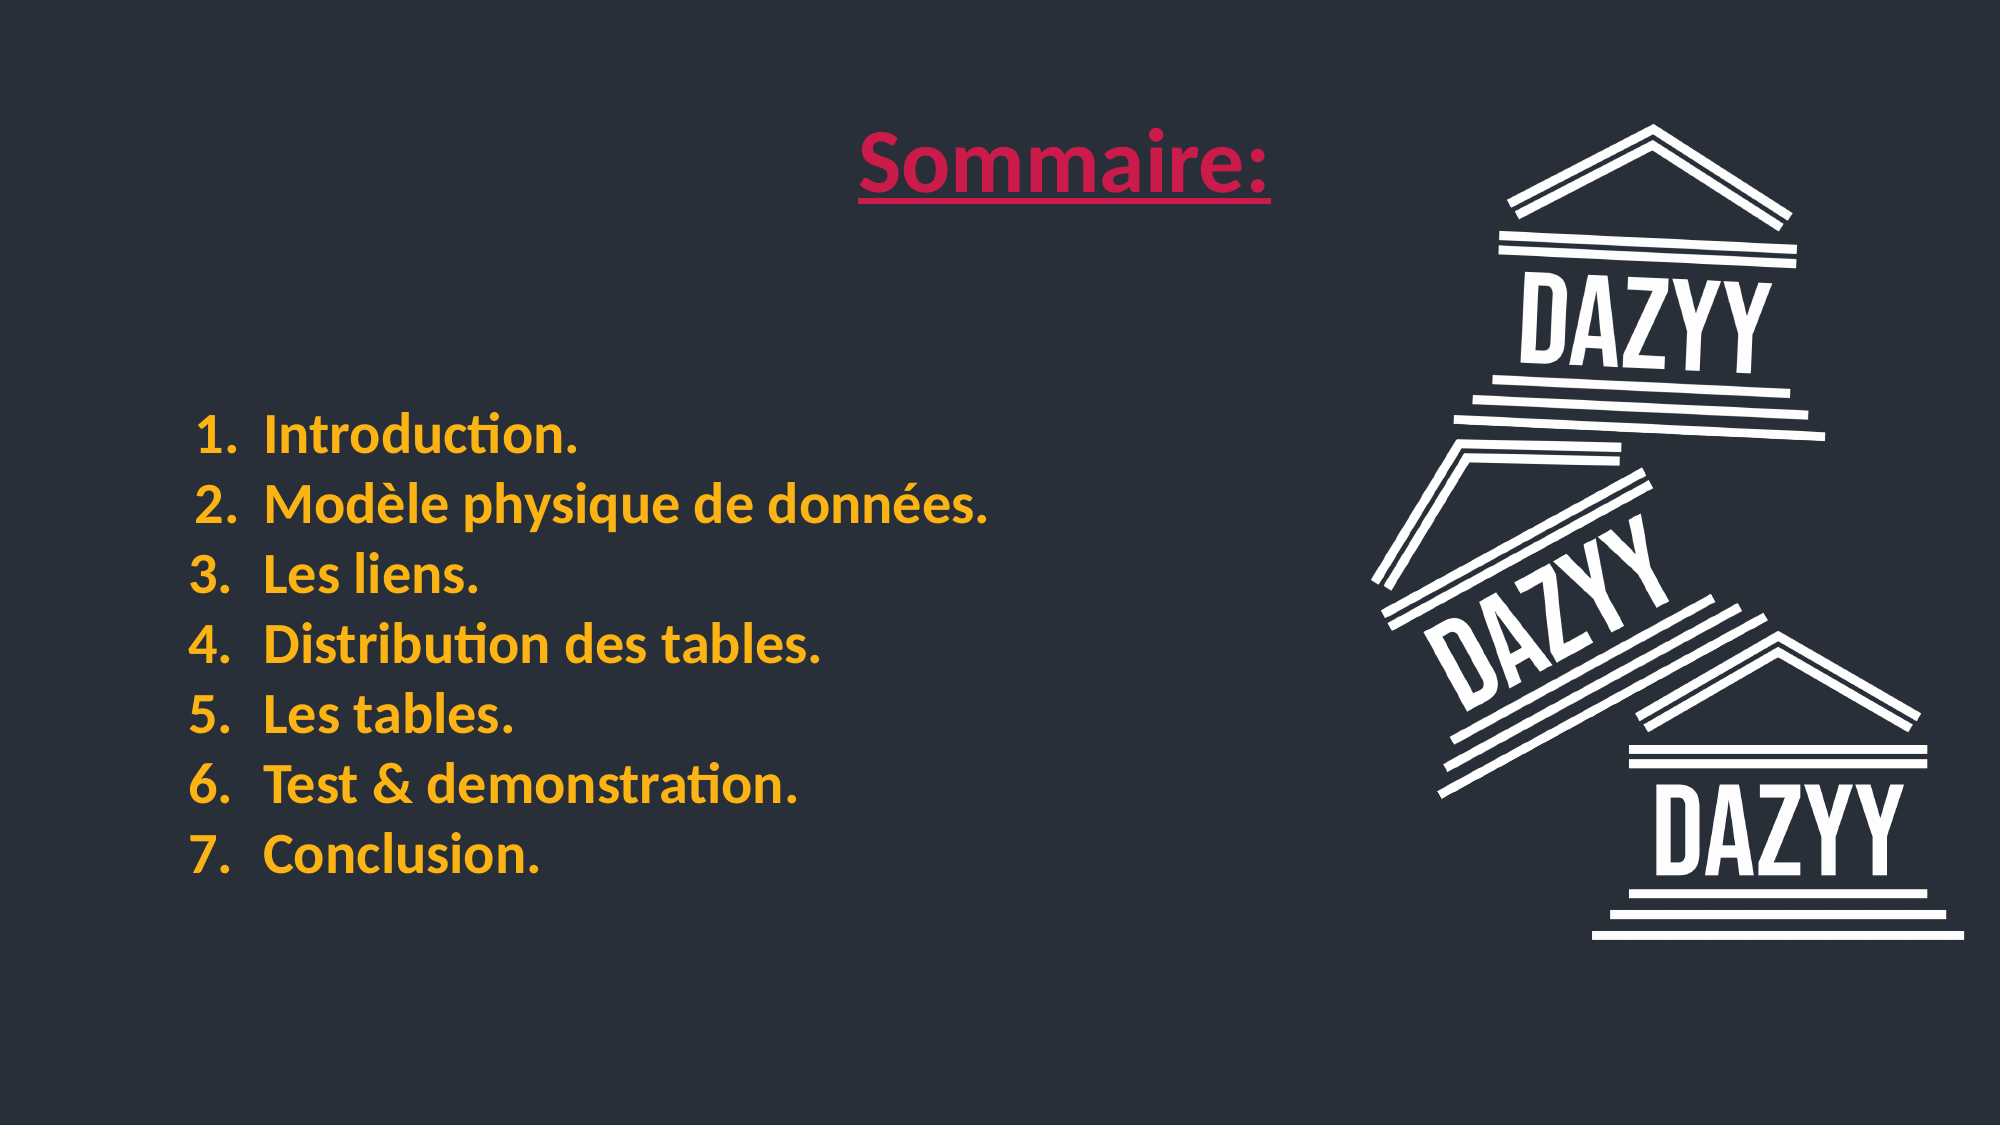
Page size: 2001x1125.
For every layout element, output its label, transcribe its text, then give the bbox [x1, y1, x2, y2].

picture [1286, 113, 1979, 943]
text_box Sommaire: Introduction. Modèle physique de données. Les liens. Distribution des tables. Les tables. Test & demonstration. Conclusion. [173, 85, 1956, 1027]
